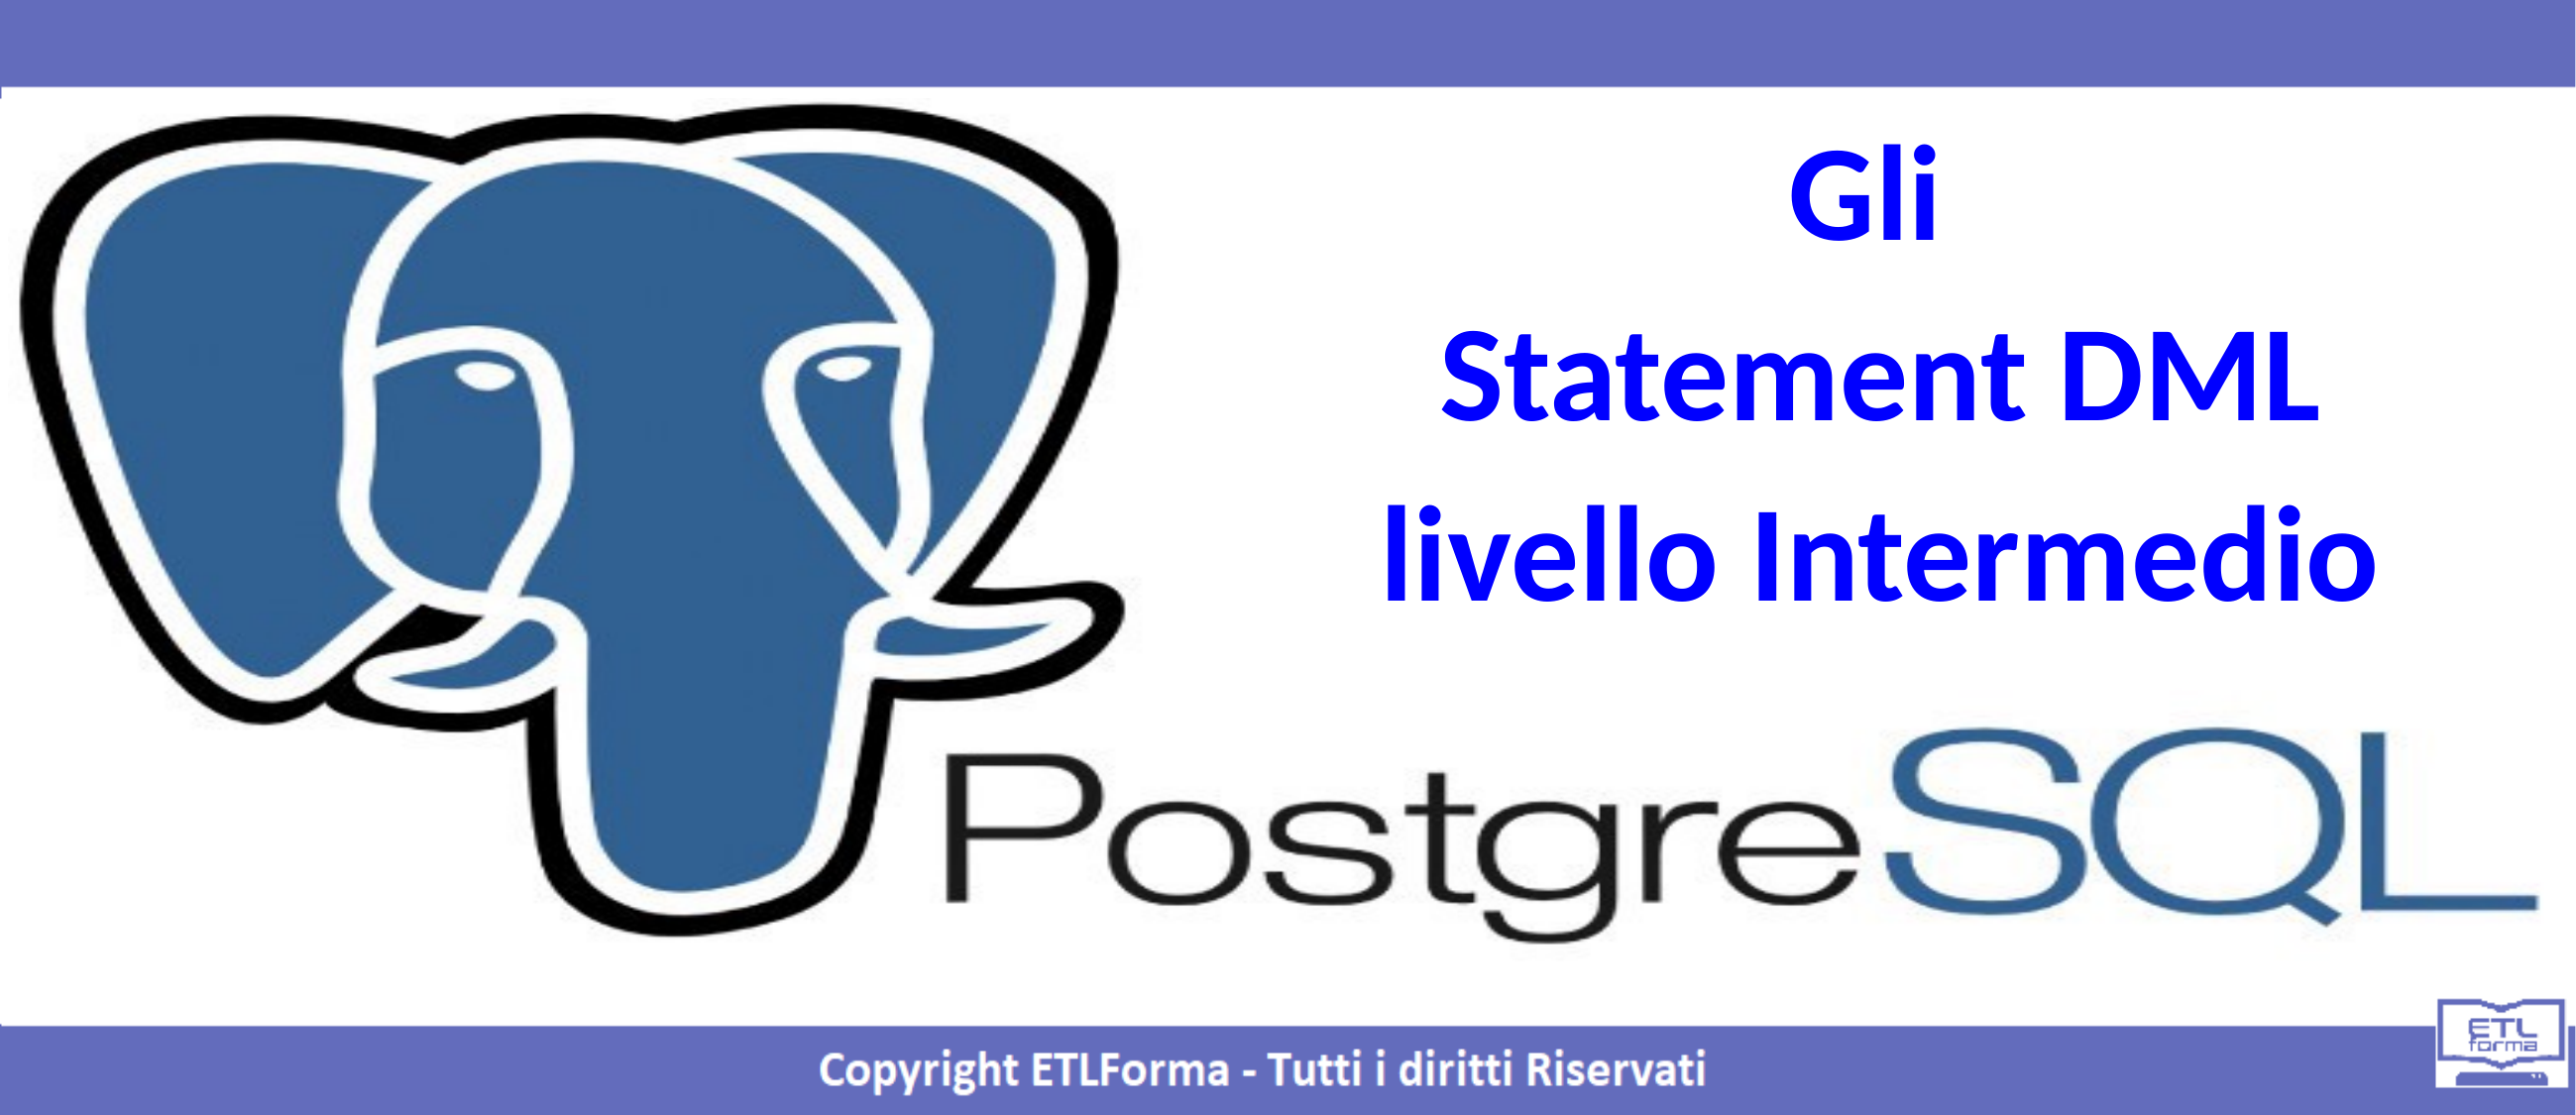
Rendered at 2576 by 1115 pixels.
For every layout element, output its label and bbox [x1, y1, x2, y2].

picture [8, 98, 2560, 973]
